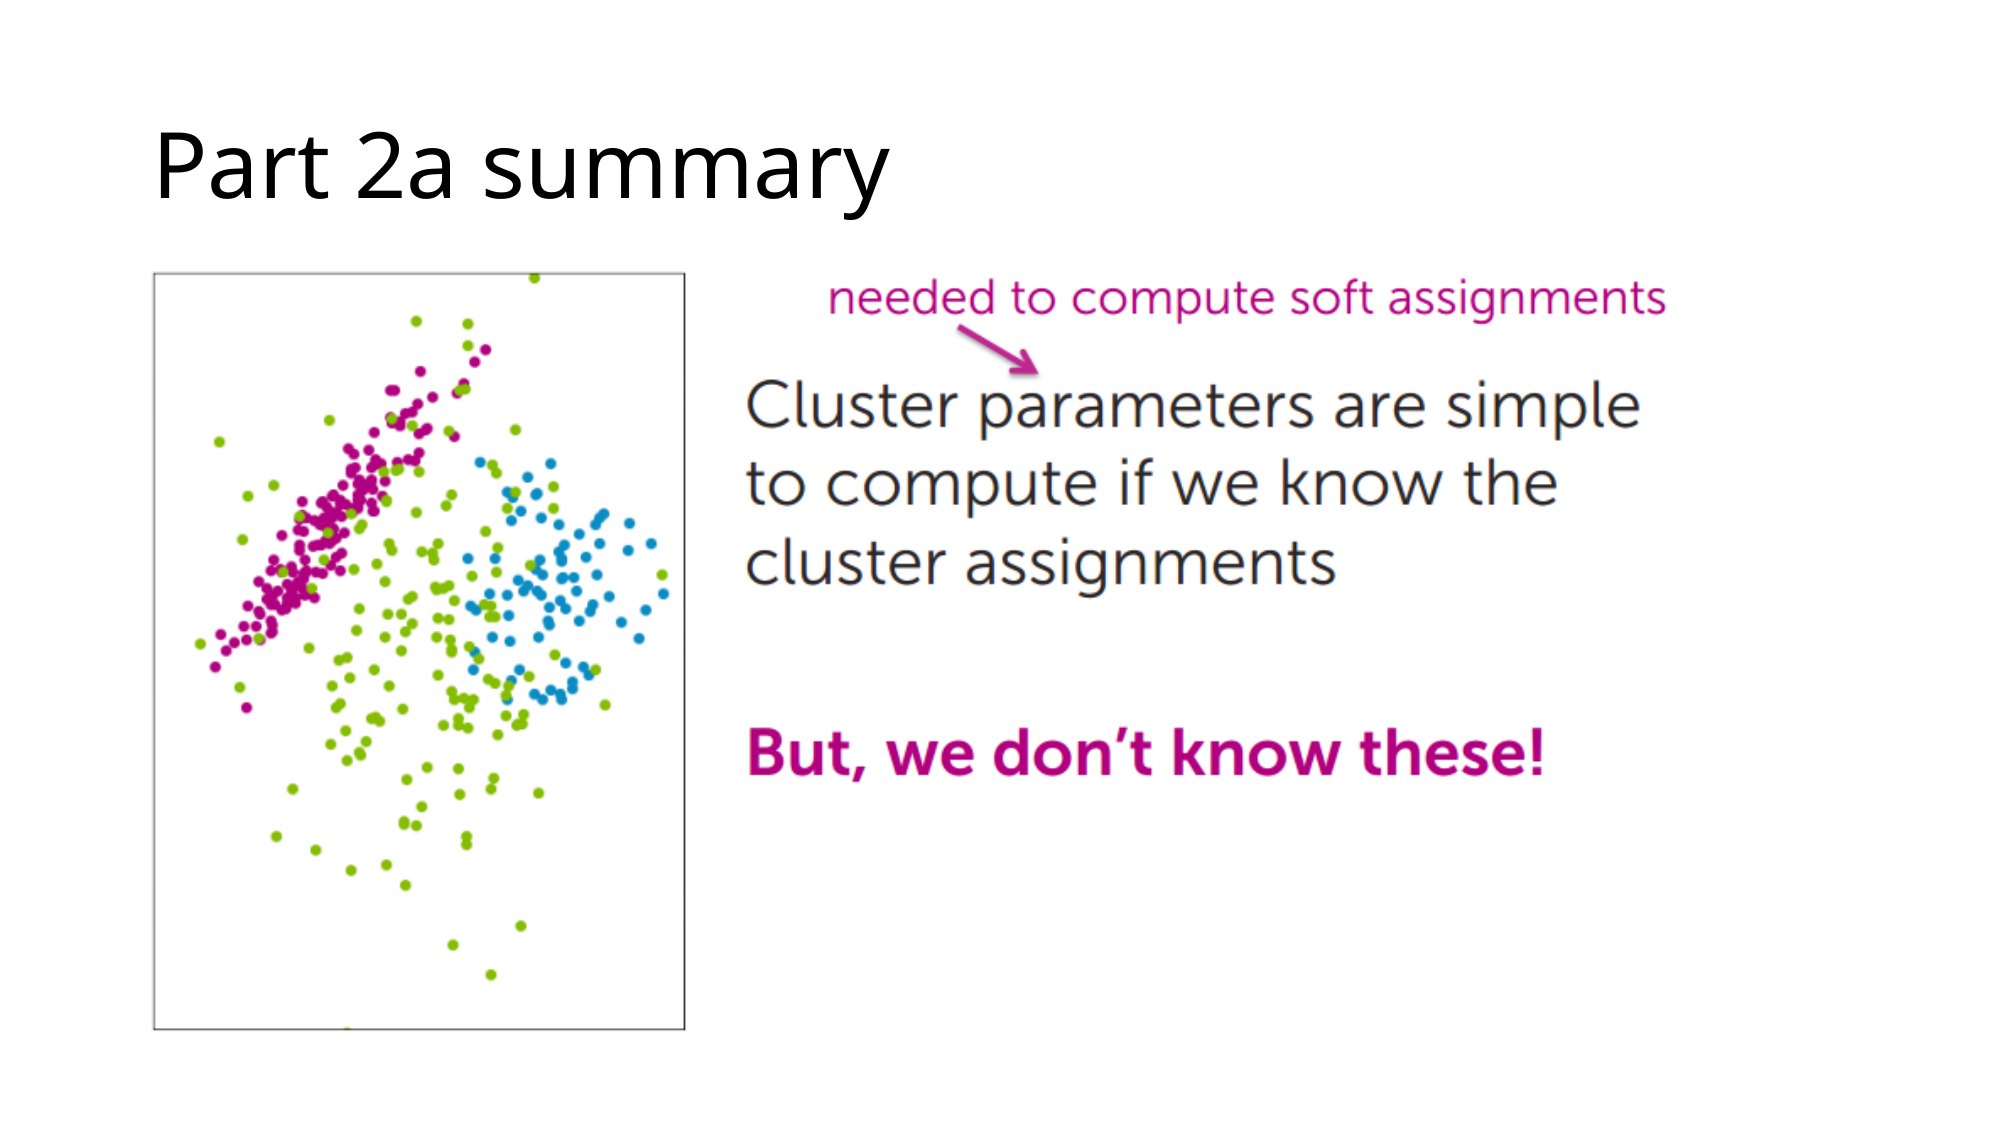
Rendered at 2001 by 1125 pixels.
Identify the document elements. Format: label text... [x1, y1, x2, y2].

picture [137, 260, 1680, 1044]
title Part 2a summary [137, 59, 1863, 278]
